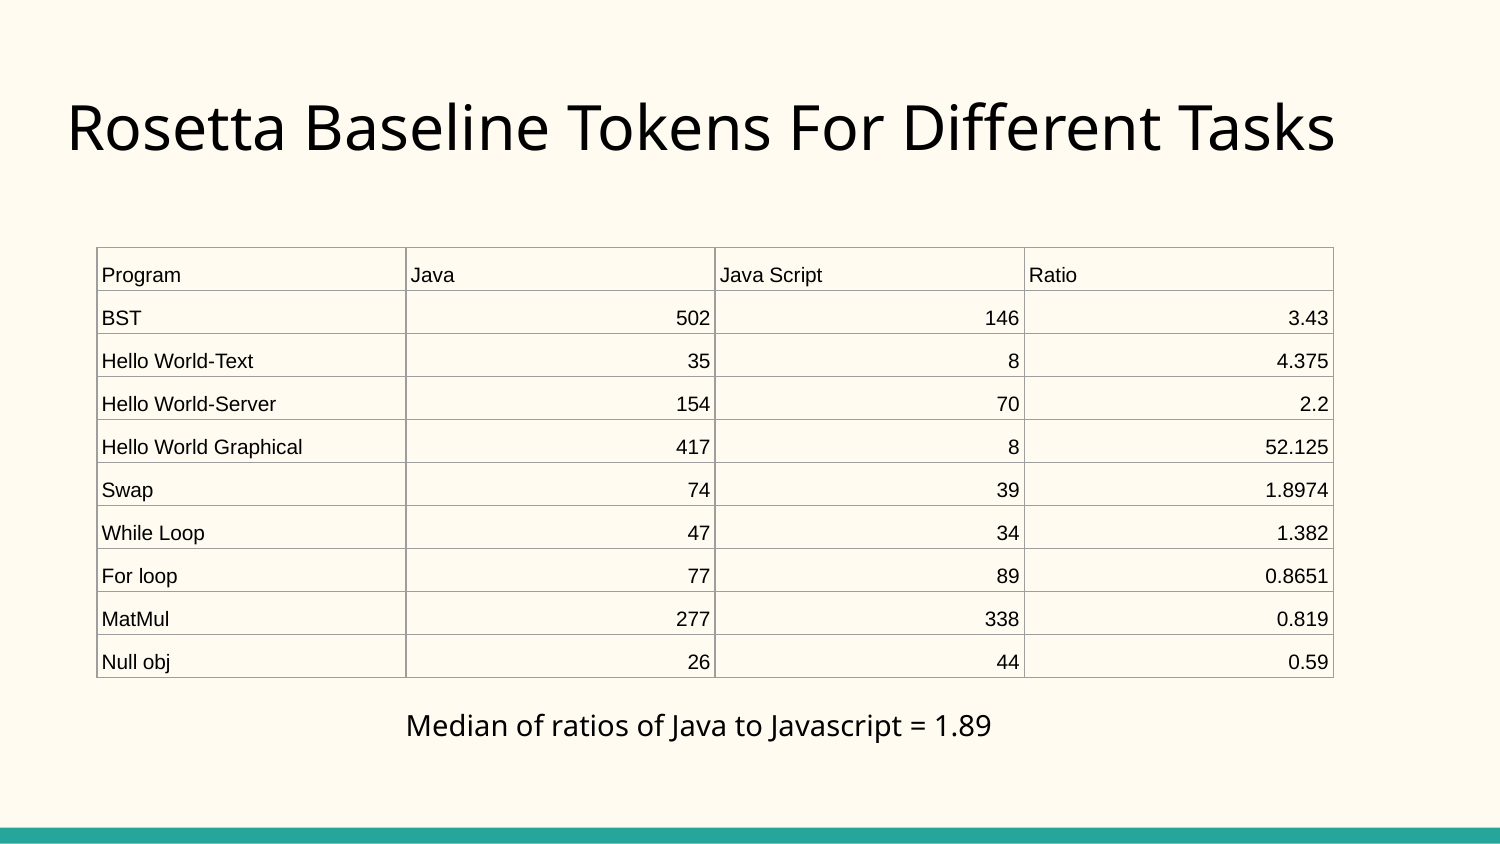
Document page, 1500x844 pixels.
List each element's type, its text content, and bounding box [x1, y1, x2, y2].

table_cell While Loop [98, 506, 405, 548]
table_cell Hello World Graphical [98, 420, 405, 462]
table_cell 0.819 [1025, 592, 1333, 634]
table_cell MatMul [98, 592, 405, 634]
title Rosetta Baseline Tokens For Different Tasks [51, 72, 1449, 174]
table_cell 338 [716, 592, 1024, 634]
table_cell BST [98, 291, 405, 333]
table_cell Hello World-Text [98, 334, 405, 376]
text_box Median of ratios of Java to Javascript = 1.89 [200, 692, 1198, 794]
table_cell 52.125 [1025, 420, 1333, 462]
table_cell 277 [407, 592, 714, 634]
table_cell 89 [716, 549, 1024, 591]
table_cell 39 [716, 463, 1024, 505]
table_header Java [407, 248, 714, 290]
table_cell 1.8974 [1025, 463, 1333, 505]
table_cell Swap [98, 463, 405, 505]
table_cell 26 [407, 635, 714, 677]
table_cell Hello World-Server [98, 377, 405, 419]
table_cell 0.59 [1025, 635, 1333, 677]
table_header Program [98, 248, 405, 290]
table_cell 417 [407, 420, 714, 462]
table_cell 3.43 [1025, 291, 1333, 333]
table_cell 1.382 [1025, 506, 1333, 548]
table_cell 4.375 [1025, 334, 1333, 376]
table_cell 77 [407, 549, 714, 591]
table_cell Null obj [98, 635, 405, 677]
table_cell 35 [407, 334, 714, 376]
table_header Ratio [1025, 248, 1333, 290]
table_cell 8 [716, 420, 1024, 462]
table_header Java Script [716, 248, 1024, 290]
table_cell 34 [716, 506, 1024, 548]
table_cell 8 [716, 334, 1024, 376]
table_cell 74 [407, 463, 714, 505]
table_cell 70 [716, 377, 1024, 419]
table_cell 0.8651 [1025, 549, 1333, 591]
table_cell 47 [407, 506, 714, 548]
table_cell 2.2 [1025, 377, 1333, 419]
table_cell 154 [407, 377, 714, 419]
table_cell For loop [98, 549, 405, 591]
table_cell 146 [716, 291, 1024, 333]
table_cell 44 [716, 635, 1024, 677]
table_cell 502 [407, 291, 714, 333]
